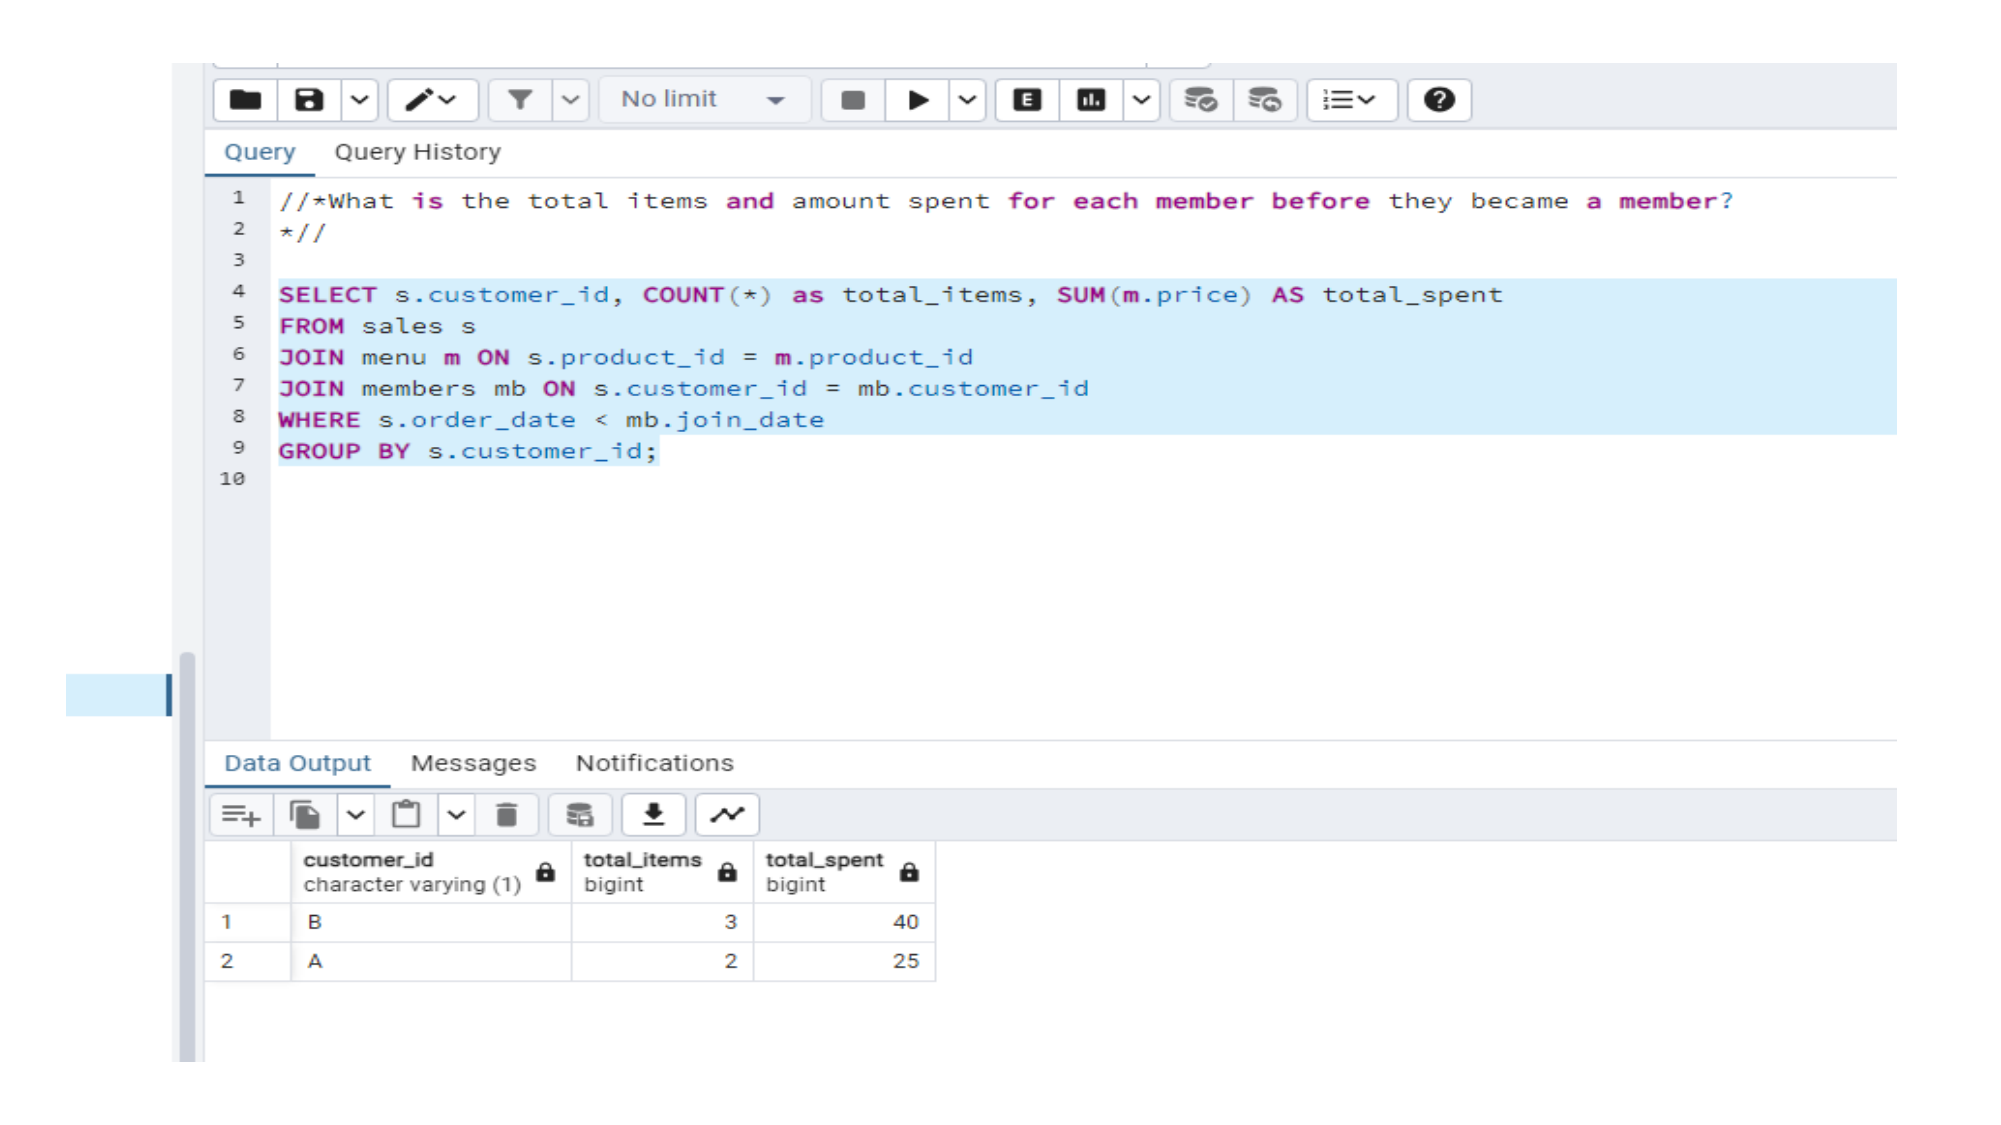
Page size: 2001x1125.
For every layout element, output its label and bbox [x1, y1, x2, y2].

picture [66, 62, 1898, 1063]
